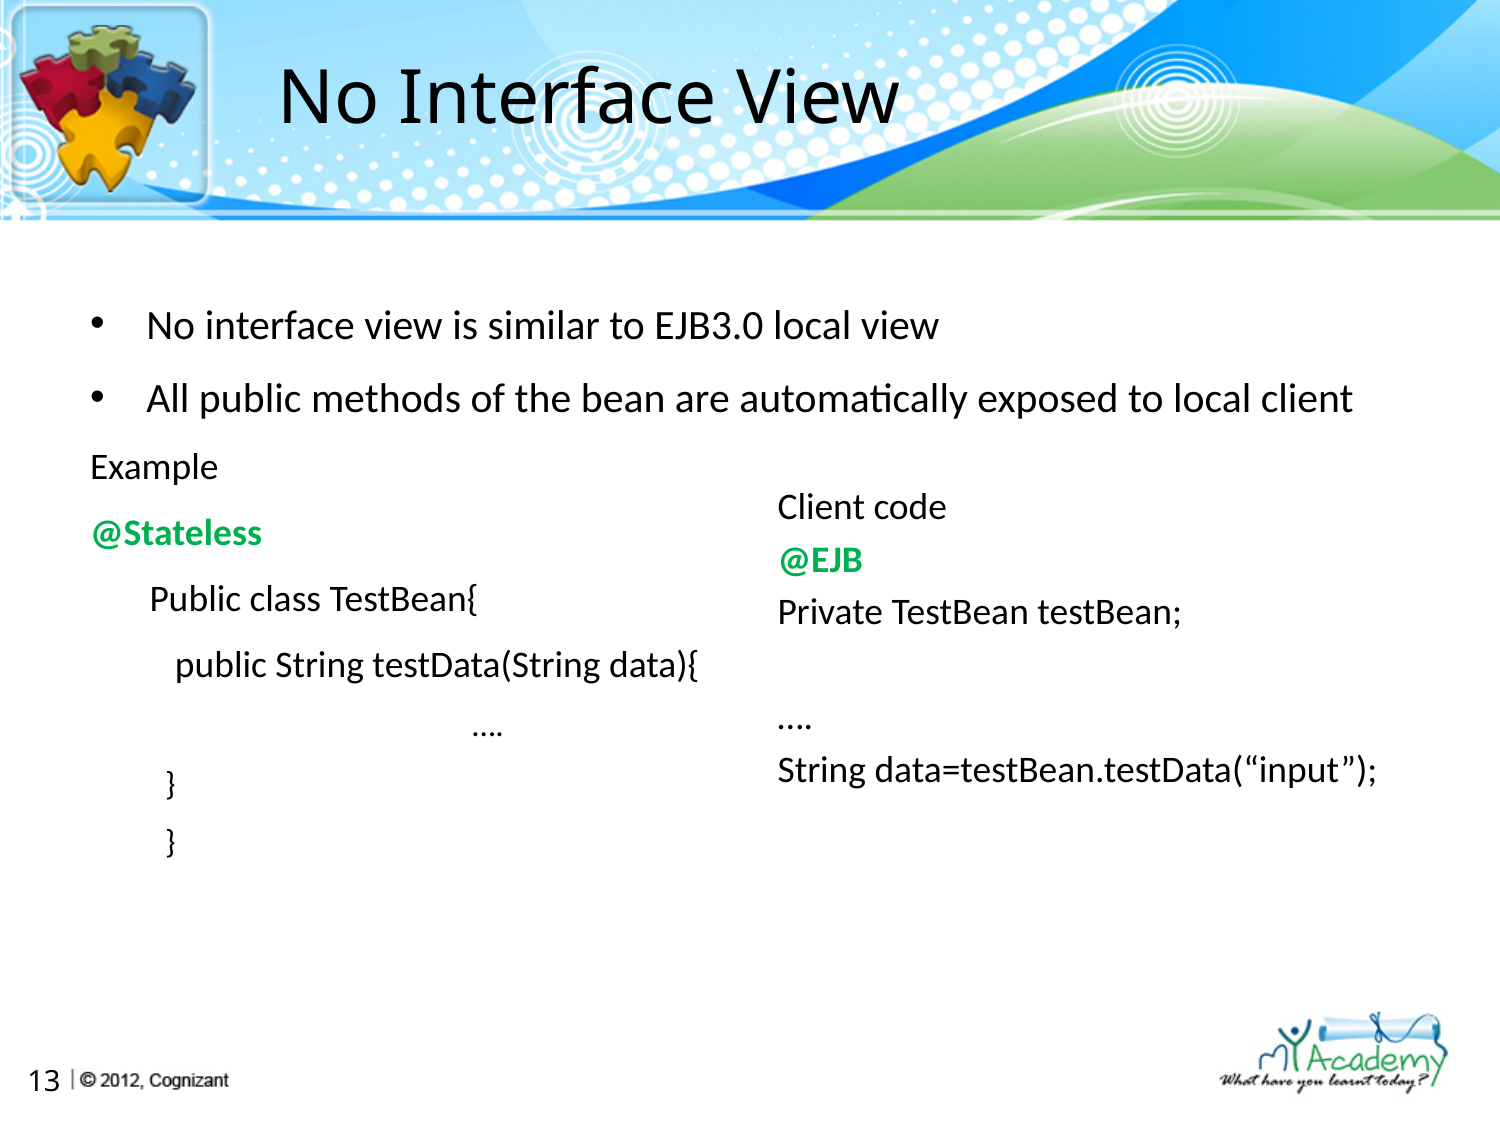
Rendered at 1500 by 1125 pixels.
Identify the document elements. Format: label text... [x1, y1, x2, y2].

title No Interface View [262, 0, 1500, 188]
list No interface view is similar to EJB3.0 local view All public methods of the bean are automatically exposed to local client Example @Stateless Public class TestBean{ public String testData(String data){ …. } } [74, 274, 1388, 576]
slide_number 13 [12, 1054, 88, 1100]
picture [0, 0, 1500, 1125]
list Client code @EJB Private TestBean testBean; …. String data=testBean.testData(“input”); [762, 474, 1426, 1006]
